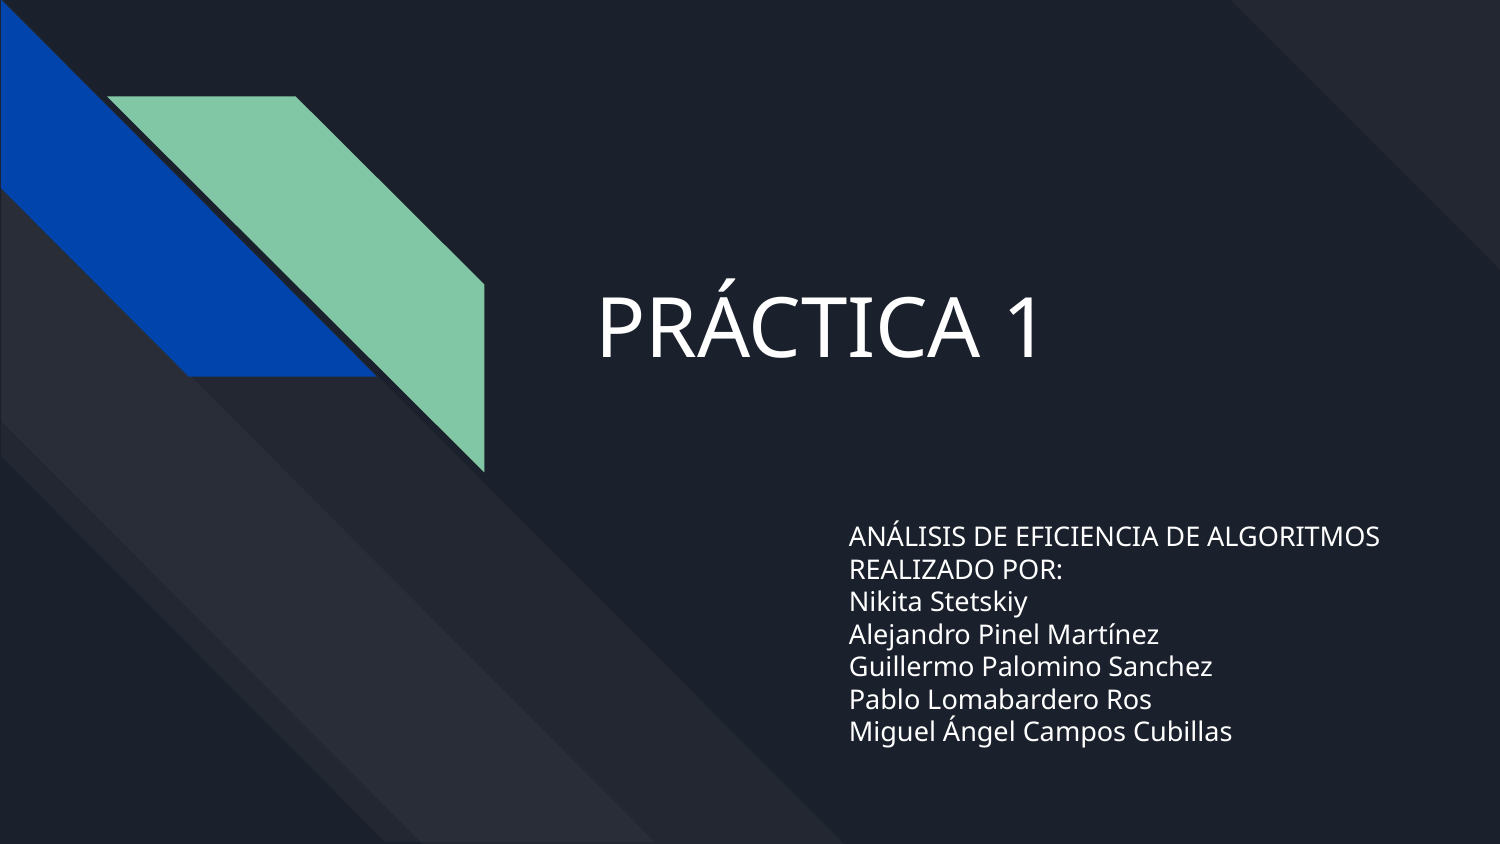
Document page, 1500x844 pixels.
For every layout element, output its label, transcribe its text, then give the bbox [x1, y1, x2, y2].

subtitle ANÁLISIS DE EFICIENCIA DE ALGORITMOS REALIZADO POR: Nikita Stetskiy Alejandro Pinel Martínez Guillermo Palomino Sanchez Pablo Lomabardero Ros Miguel Ángel Campos Cubillas [833, 504, 1404, 588]
title PRÁCTICA 1 [580, 258, 1404, 518]
